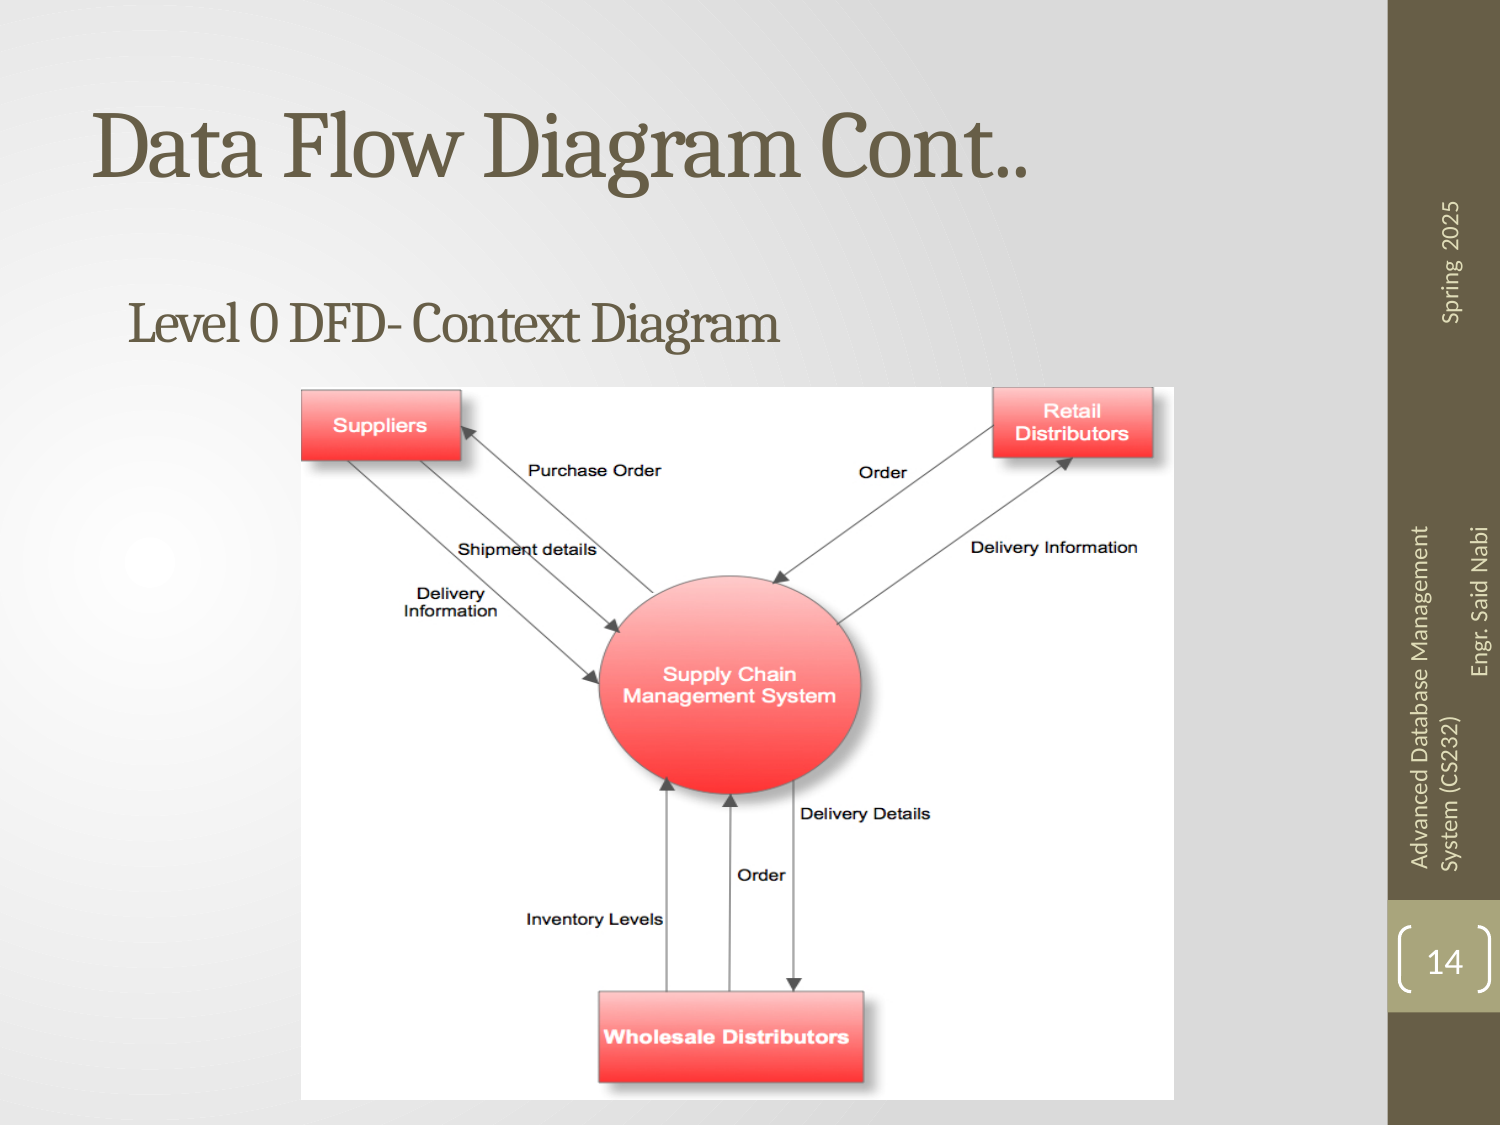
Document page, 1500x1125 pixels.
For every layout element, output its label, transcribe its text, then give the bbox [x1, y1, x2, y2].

picture [300, 386, 1175, 1101]
title Data Flow Diagram Cont.. [75, 45, 1325, 233]
text_box Level 0 DFD- Context Diagram [112, 224, 1363, 413]
slide_number 14 [1397, 925, 1492, 994]
